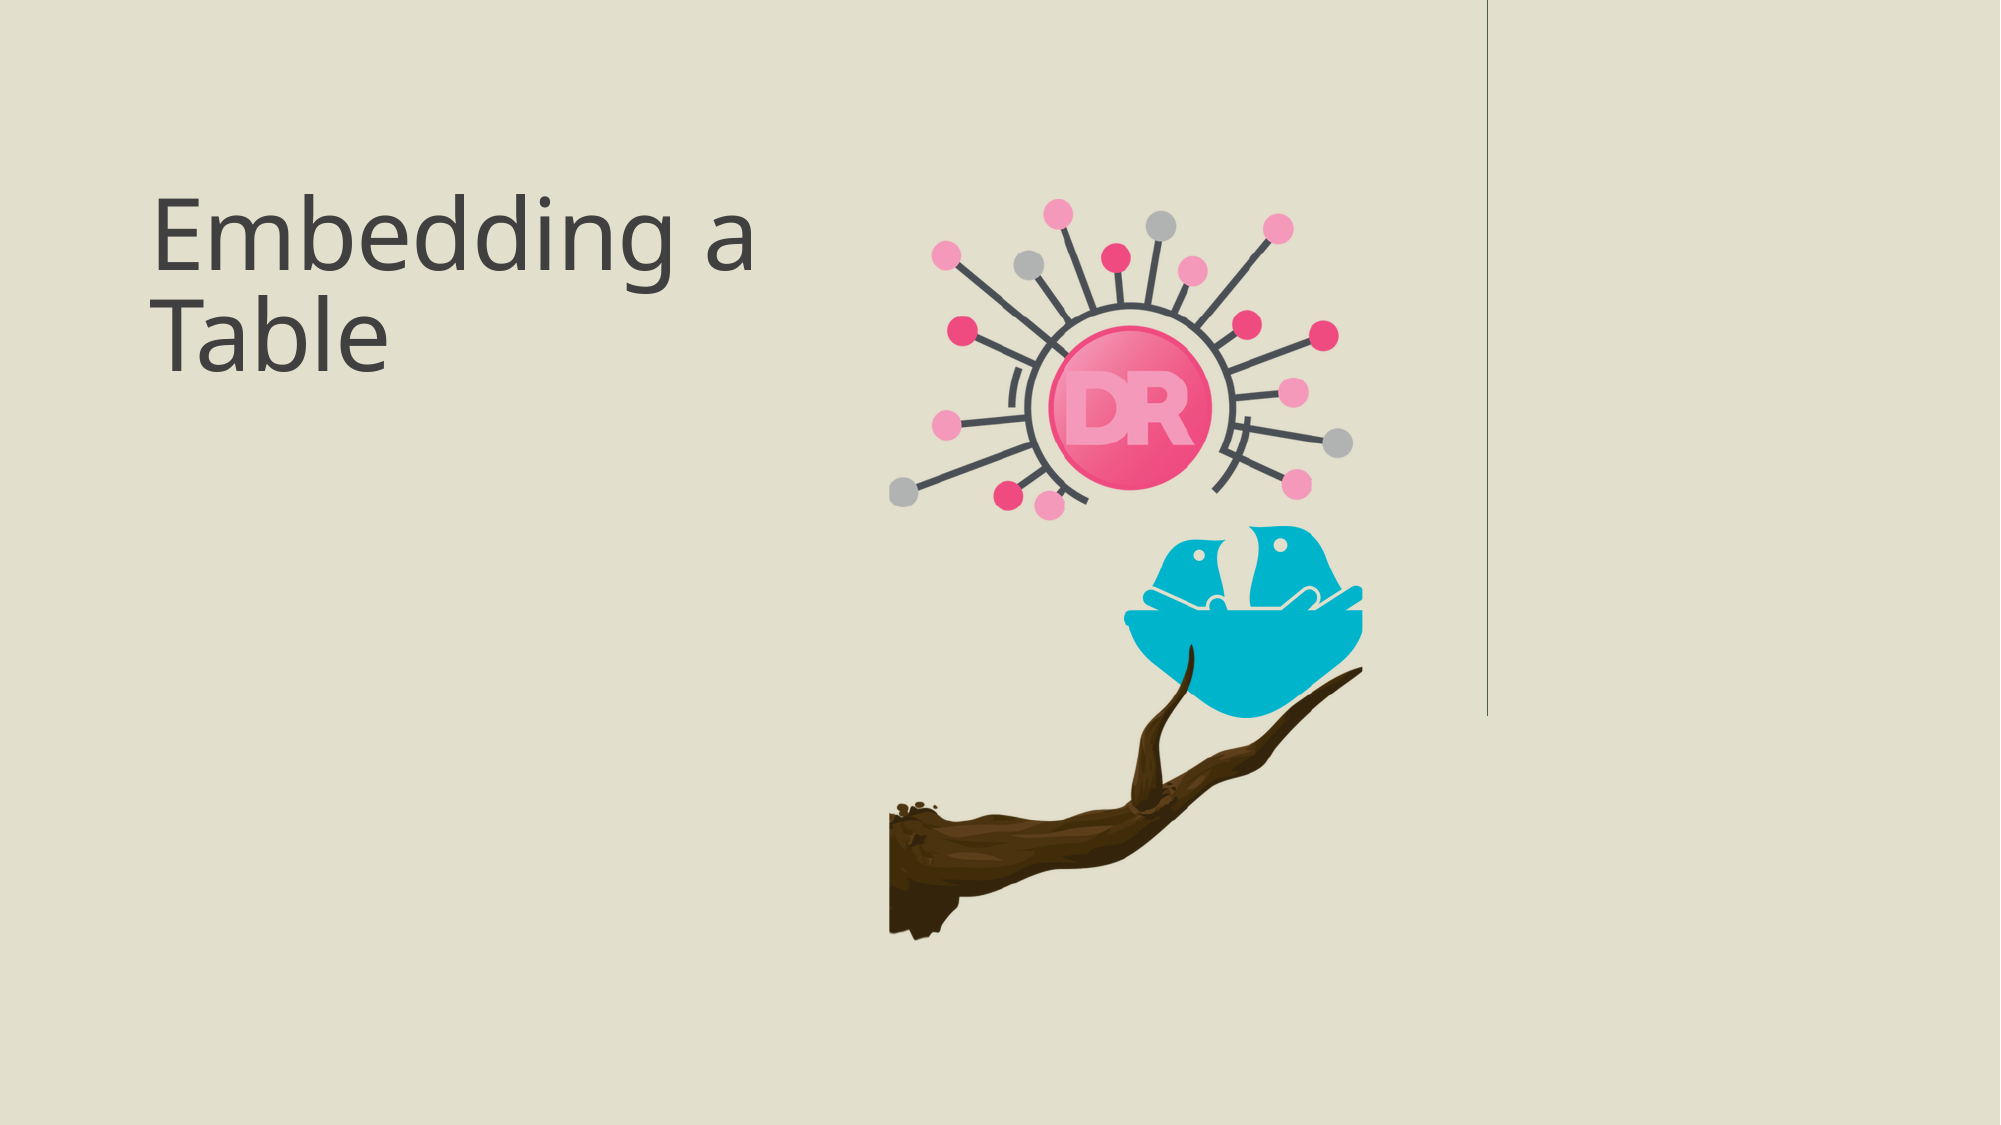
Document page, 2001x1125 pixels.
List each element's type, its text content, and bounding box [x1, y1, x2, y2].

picture [889, 191, 1363, 946]
title Embedding a Table [134, 181, 781, 612]
